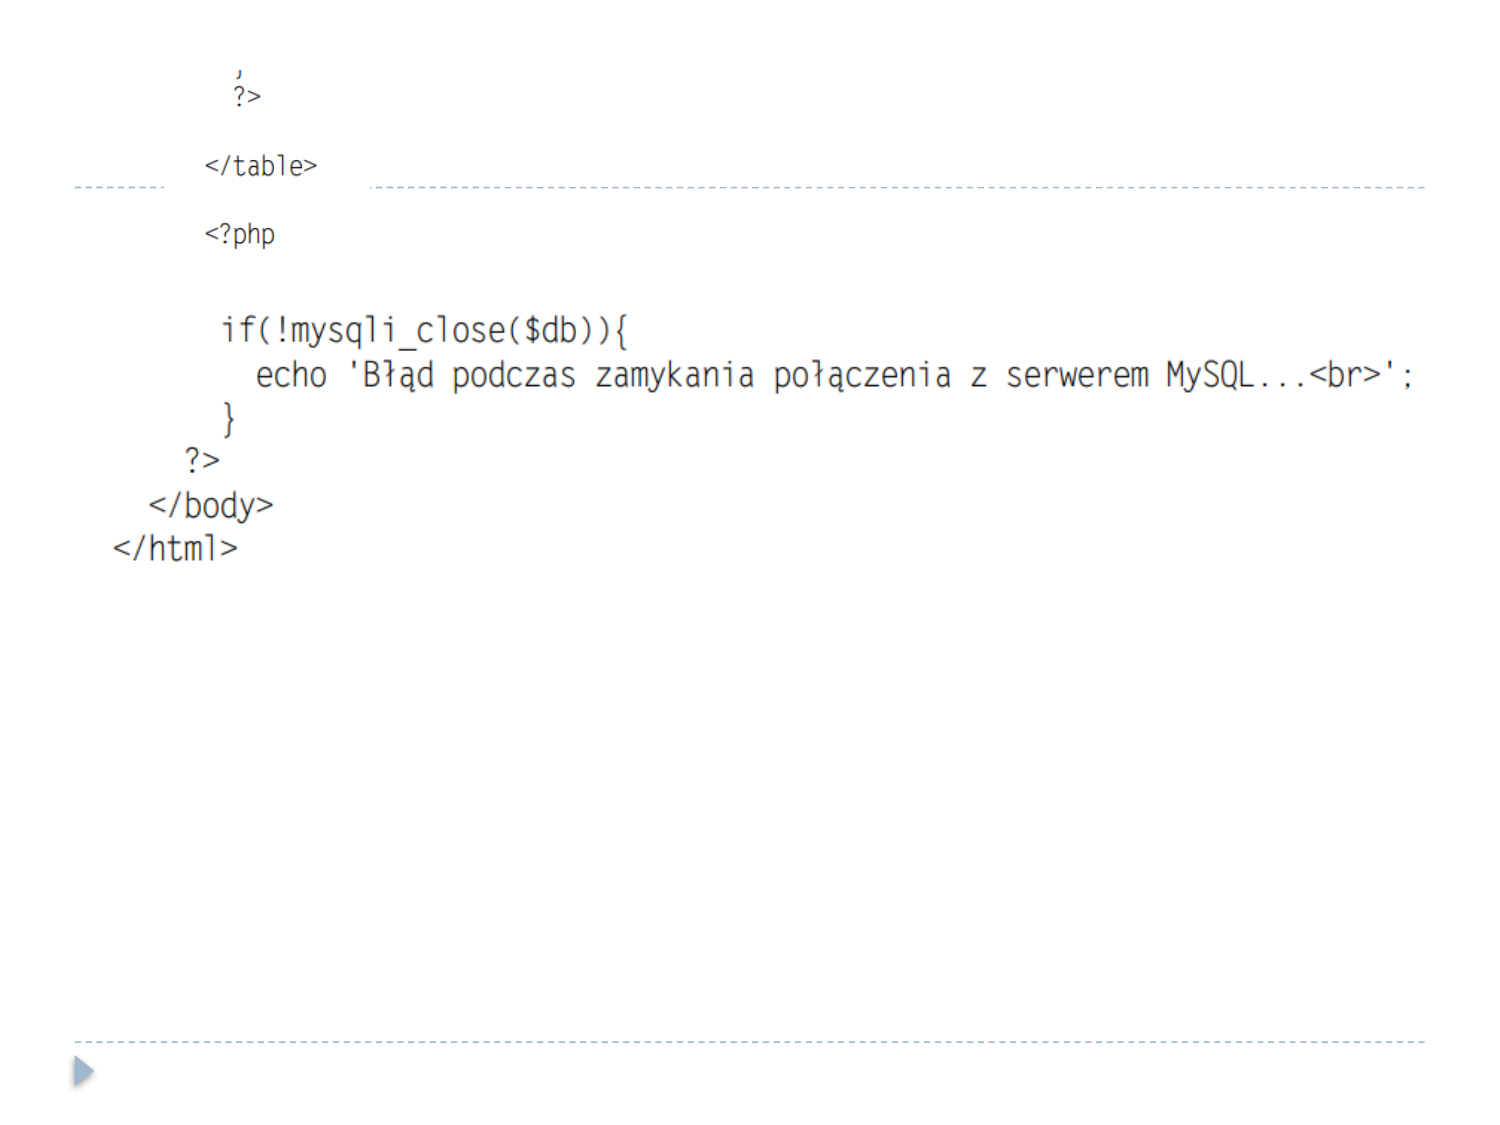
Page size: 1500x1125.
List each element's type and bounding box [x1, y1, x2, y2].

picture [70, 70, 1454, 590]
